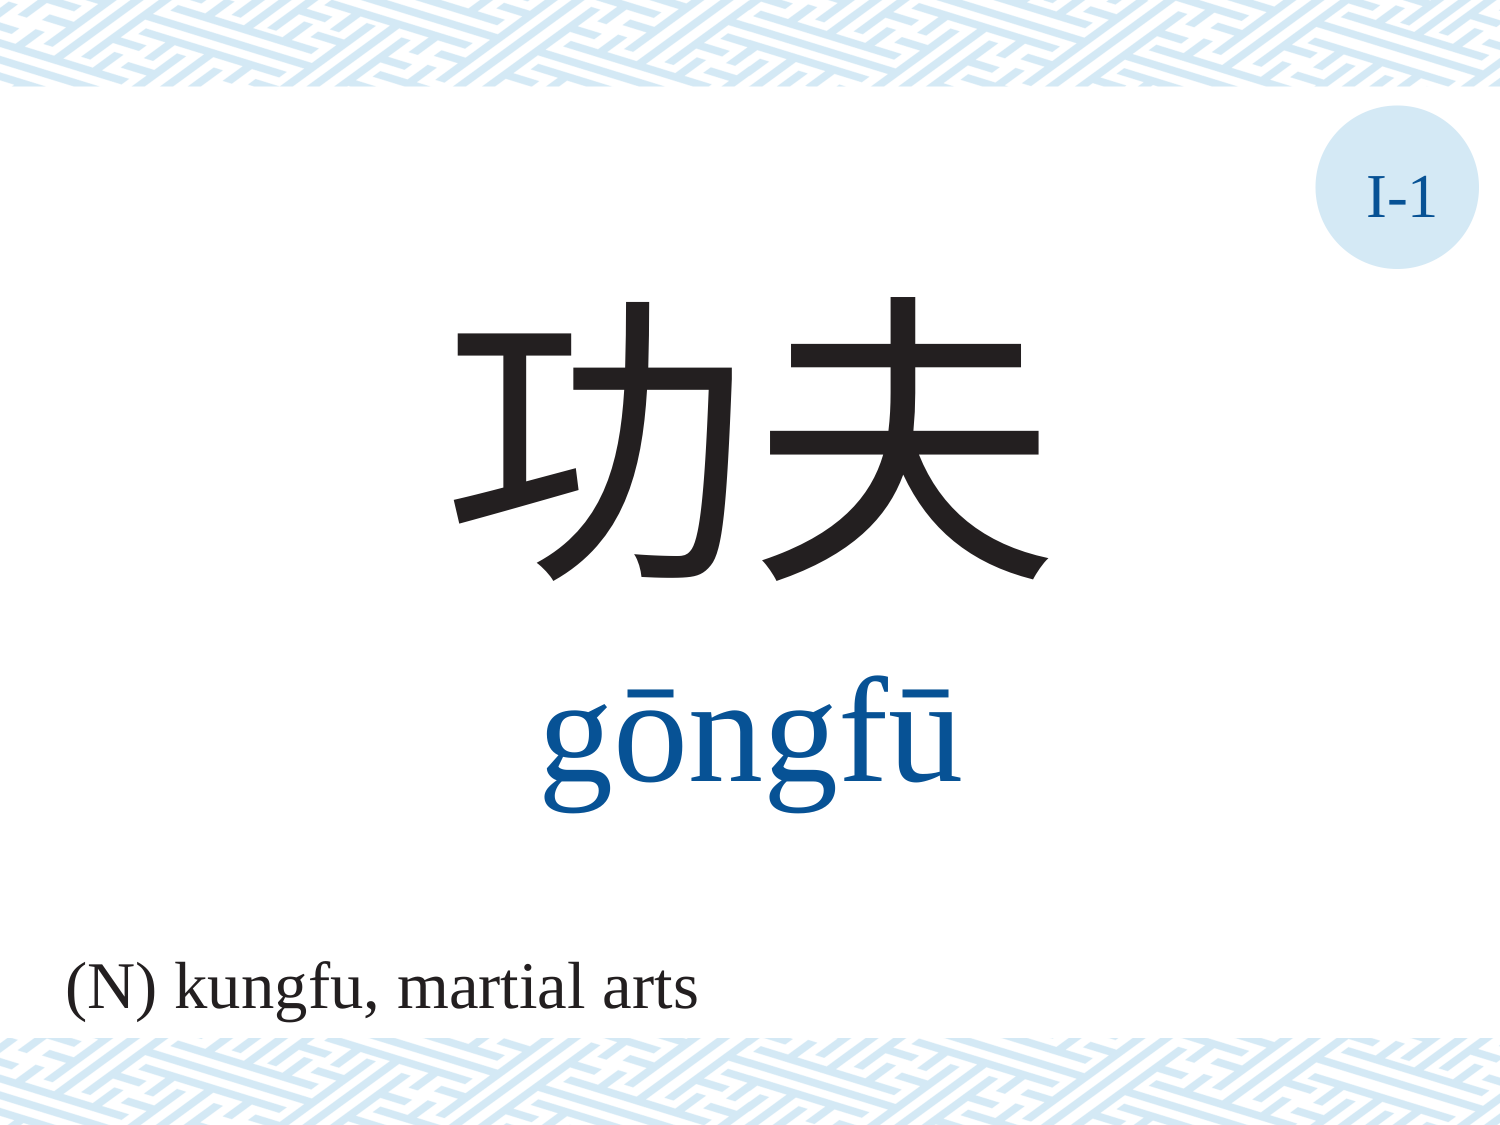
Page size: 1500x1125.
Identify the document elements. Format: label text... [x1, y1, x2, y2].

text_box I-1 功夫 gōngfū [439, 154, 1441, 812]
picture [0, 0, 1500, 1125]
text_box (N) kungfu, martial arts [62, 942, 913, 1023]
